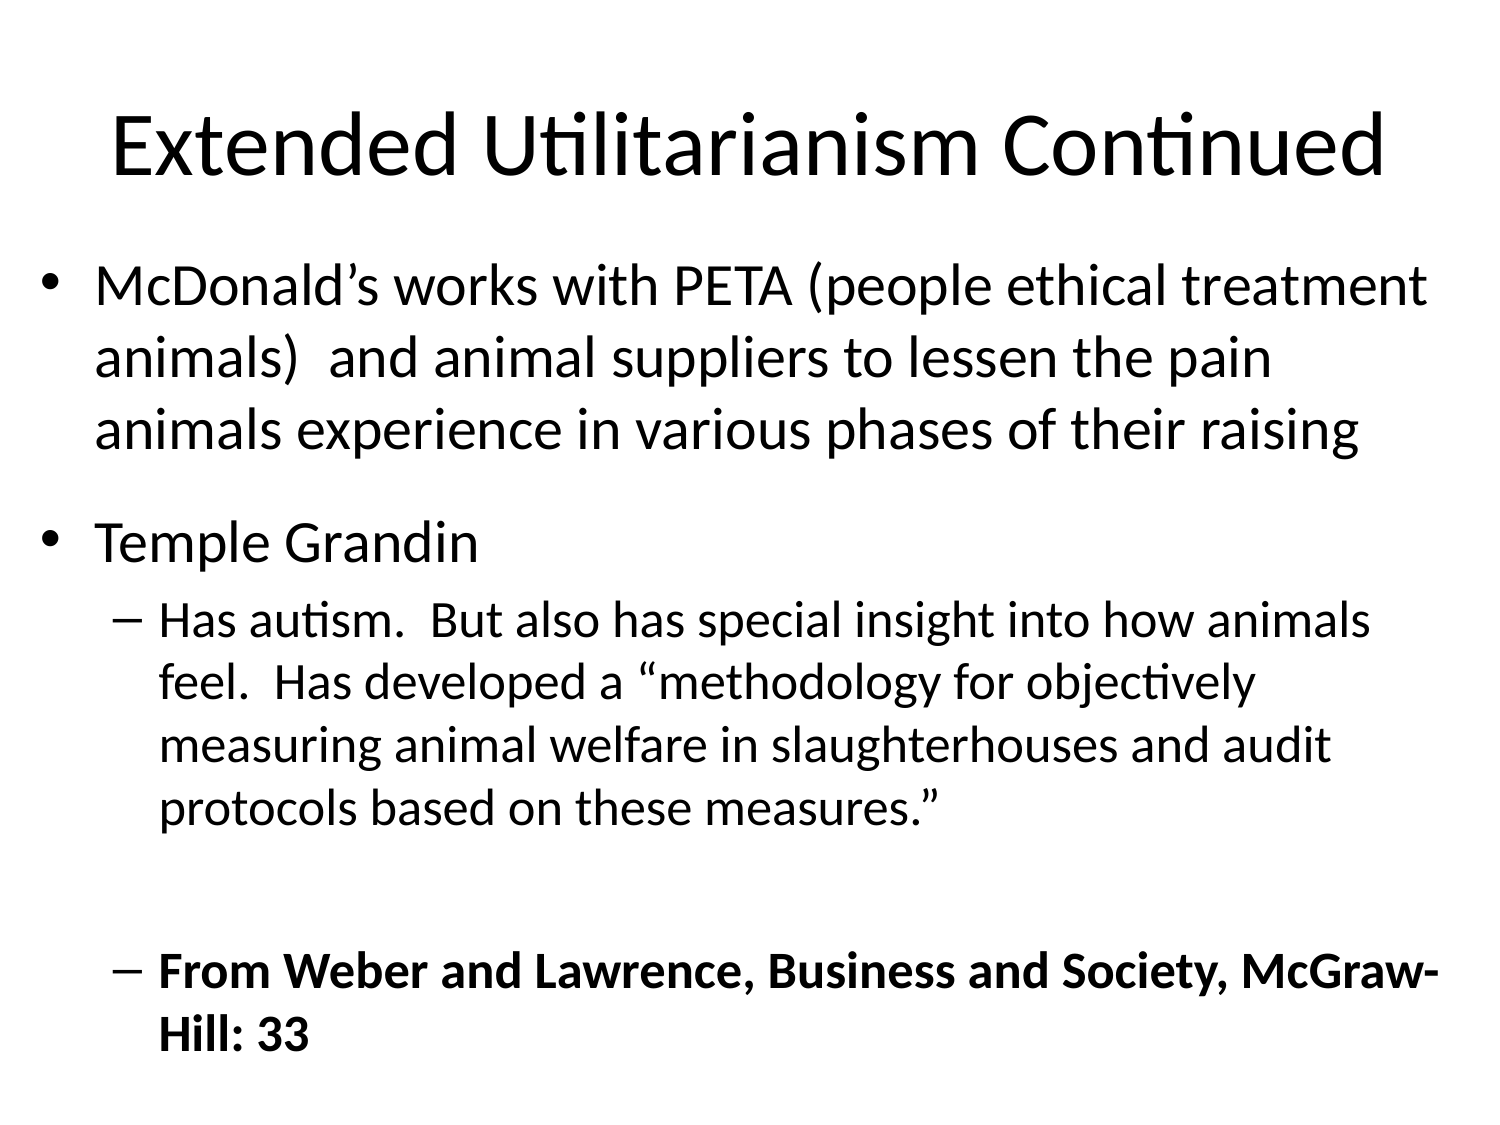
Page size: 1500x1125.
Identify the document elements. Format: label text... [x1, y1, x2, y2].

list McDonald’s works with PETA (people ethical treatment animals) and animal suppliers to lessen the pain animals experience in various phases of their raising Temple Grandin Has autism. But also has special insight into how animals feel. Has developed a “methodology for objectively measuring animal welfare in slaughterhouses and audit protocols based on these measures.” From Weber and Lawrence, Business and Society, McGraw-Hill: 33 [24, 237, 1475, 1125]
title Extended Utilitarianism Continued [75, 45, 1425, 233]
